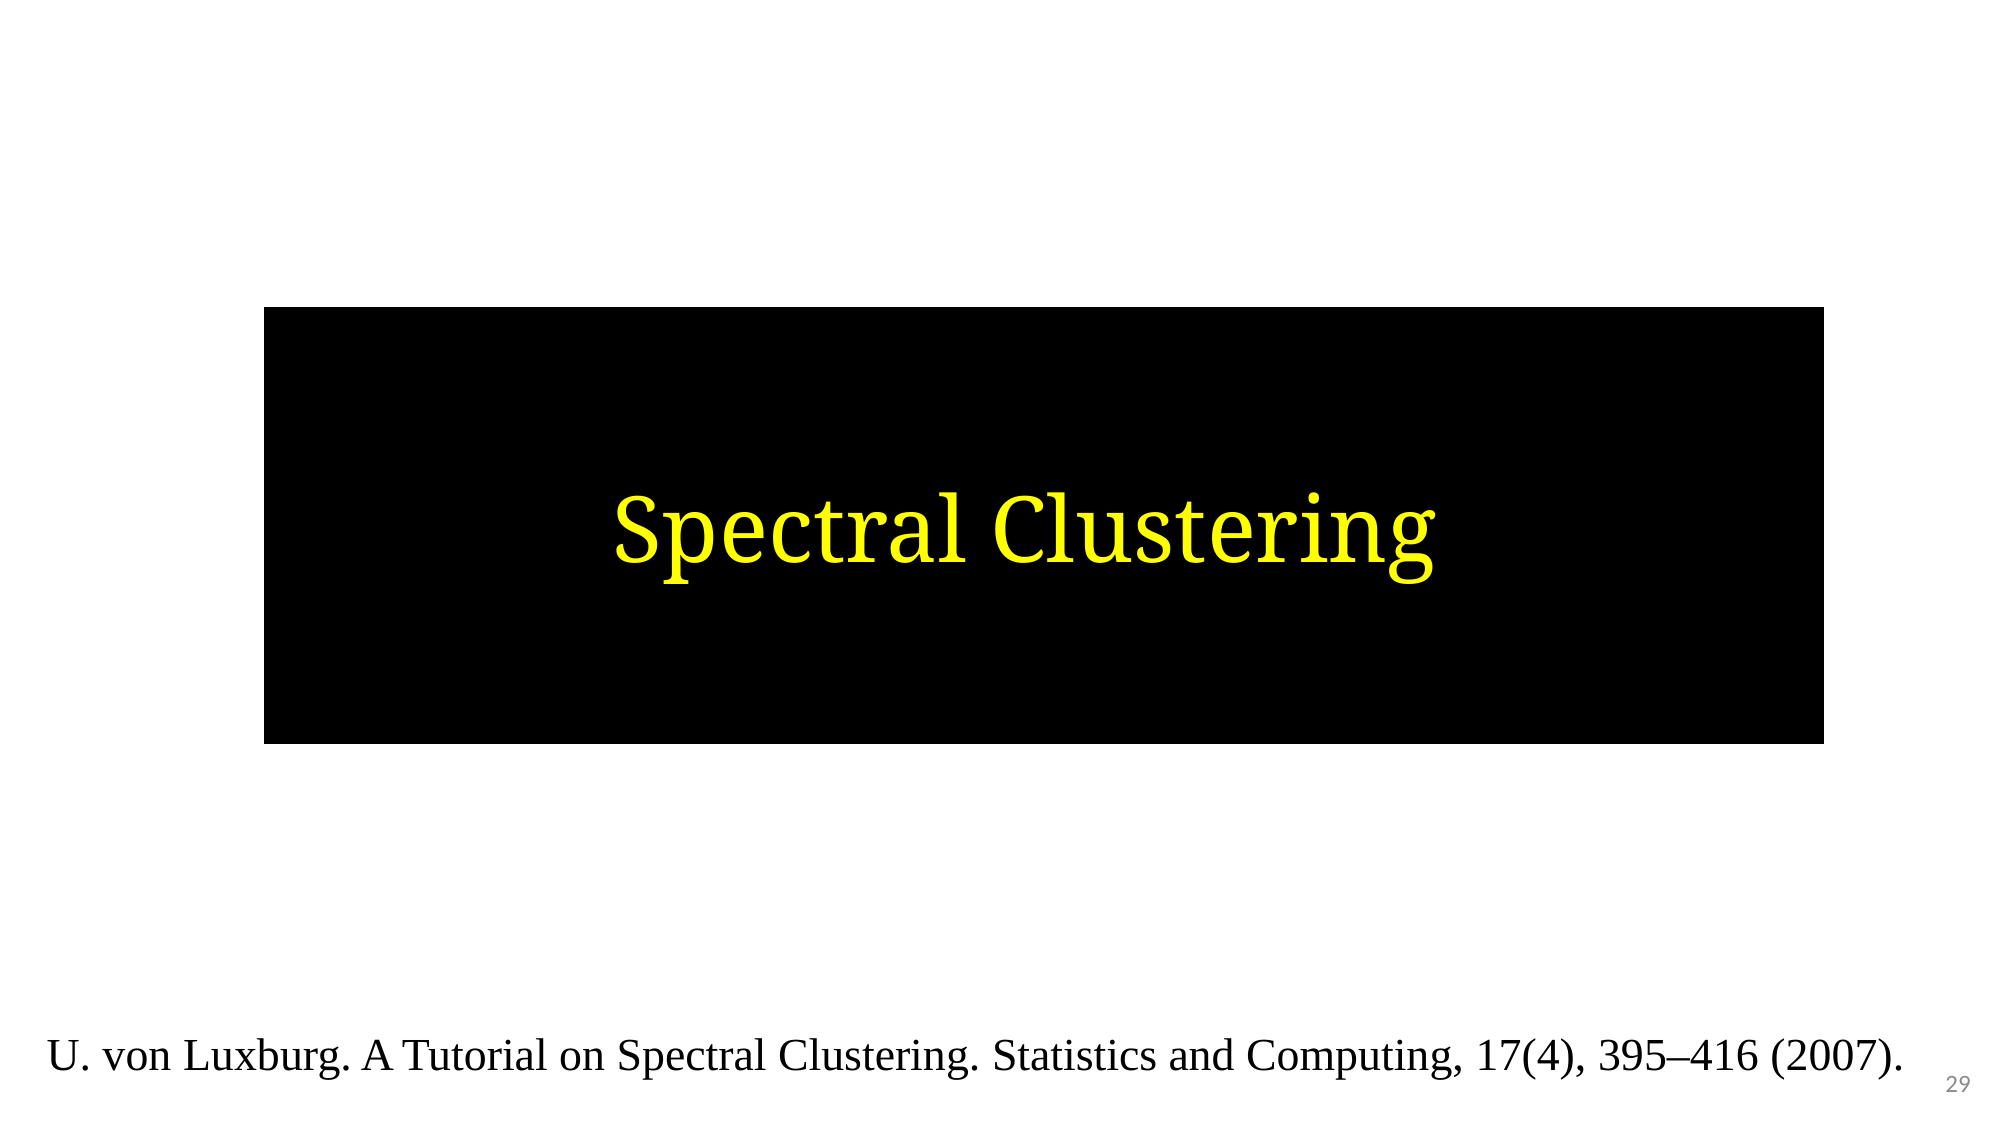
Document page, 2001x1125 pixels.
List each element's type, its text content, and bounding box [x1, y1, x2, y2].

slide_number 29 [1872, 1052, 1986, 1113]
text_box Spectral Clustering [264, 307, 1824, 744]
text_box U. von Luxburg. A Tutorial on Spectral Clustering. Statistics and Computing, 17(4), 395–416 (2007). [31, 1017, 1930, 1087]
